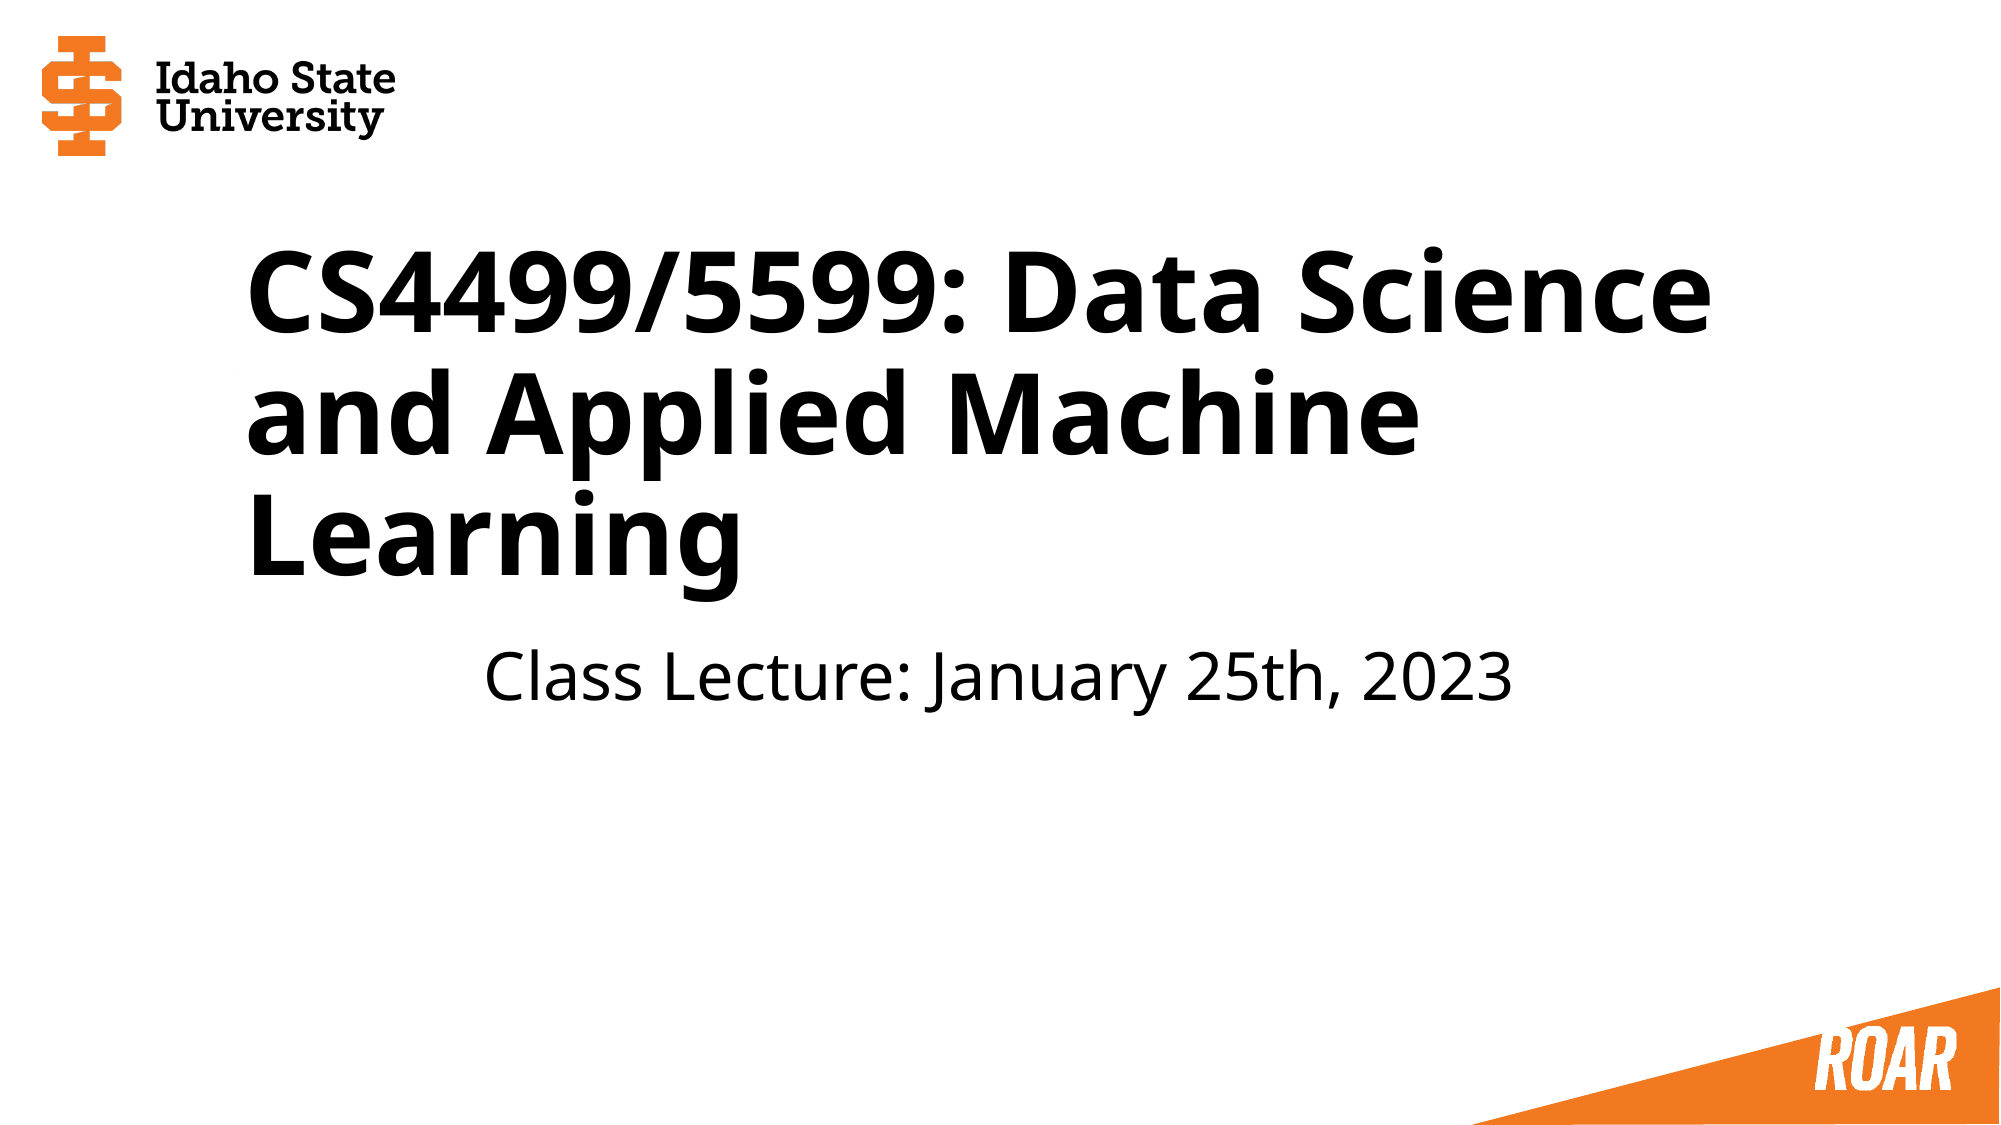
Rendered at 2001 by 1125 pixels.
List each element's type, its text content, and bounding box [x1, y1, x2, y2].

picture [1807, 1022, 1964, 1094]
title CS4499/5599: Data Science and Applied Machine Learning [229, 407, 1771, 608]
picture [26, 36, 395, 408]
subtitle Class Lecture: January 25th, 2023 [229, 635, 1771, 738]
